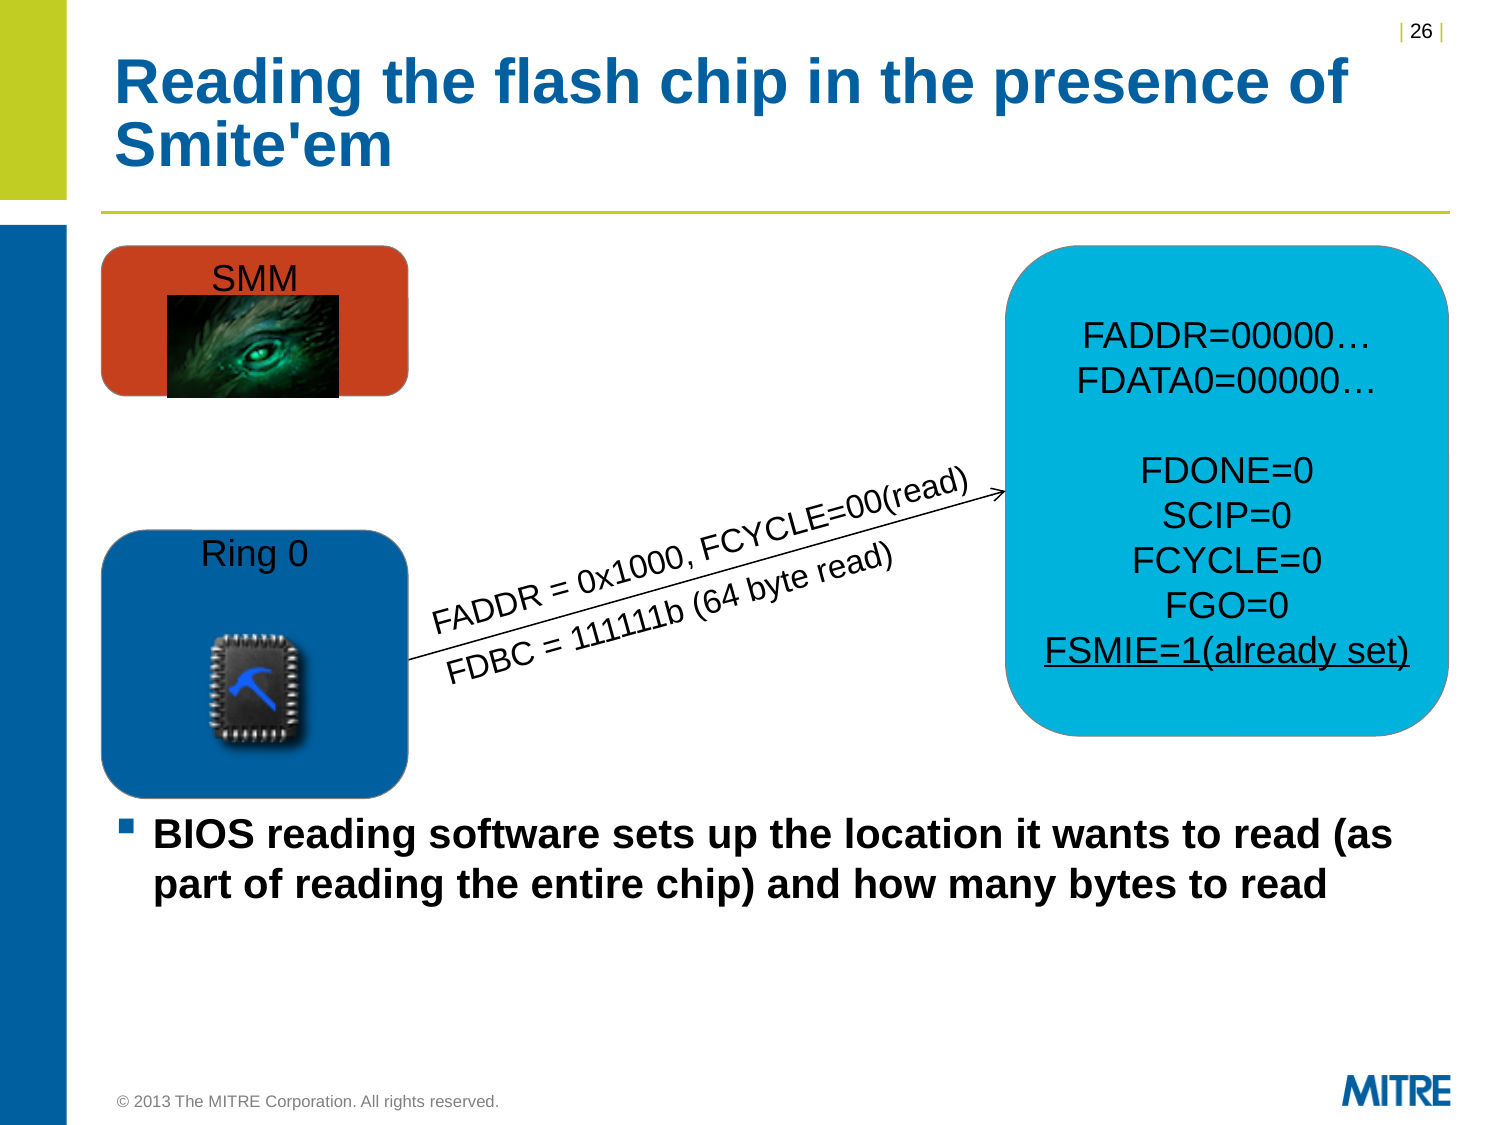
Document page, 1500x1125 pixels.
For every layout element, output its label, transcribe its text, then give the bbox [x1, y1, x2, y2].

list BIOS reading software sets up the location it wants to read (as part of reading the entire chip) and how many bytes to read [99, 799, 1450, 1038]
text_box FADDR = 0x1000, FCYCLE=00(read) FDBC = 111111b (64 byte read) [810, 443, 987, 489]
text_box FADDR = 0x1000, FCYCLE=00(read) FDBC = 111111b (64 byte read) [429, 669, 563, 704]
text_box Ring 0 [99, 527, 411, 801]
title Reading the flash chip in the presence of Smite'em [99, 45, 1450, 188]
footer © 2013 The MITRE Corporation. All rights reserved. [101, 1081, 1059, 1119]
picture [1342, 1072, 1453, 1113]
picture [185, 611, 322, 768]
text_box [101, 245, 409, 399]
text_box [407, 490, 1006, 661]
text_box FADDR=00000… FDATA0=00000… FDONE=0 SCIP=0 FCYCLE=0 FGO=0 FSMIE=1(already set) [1003, 243, 1451, 739]
